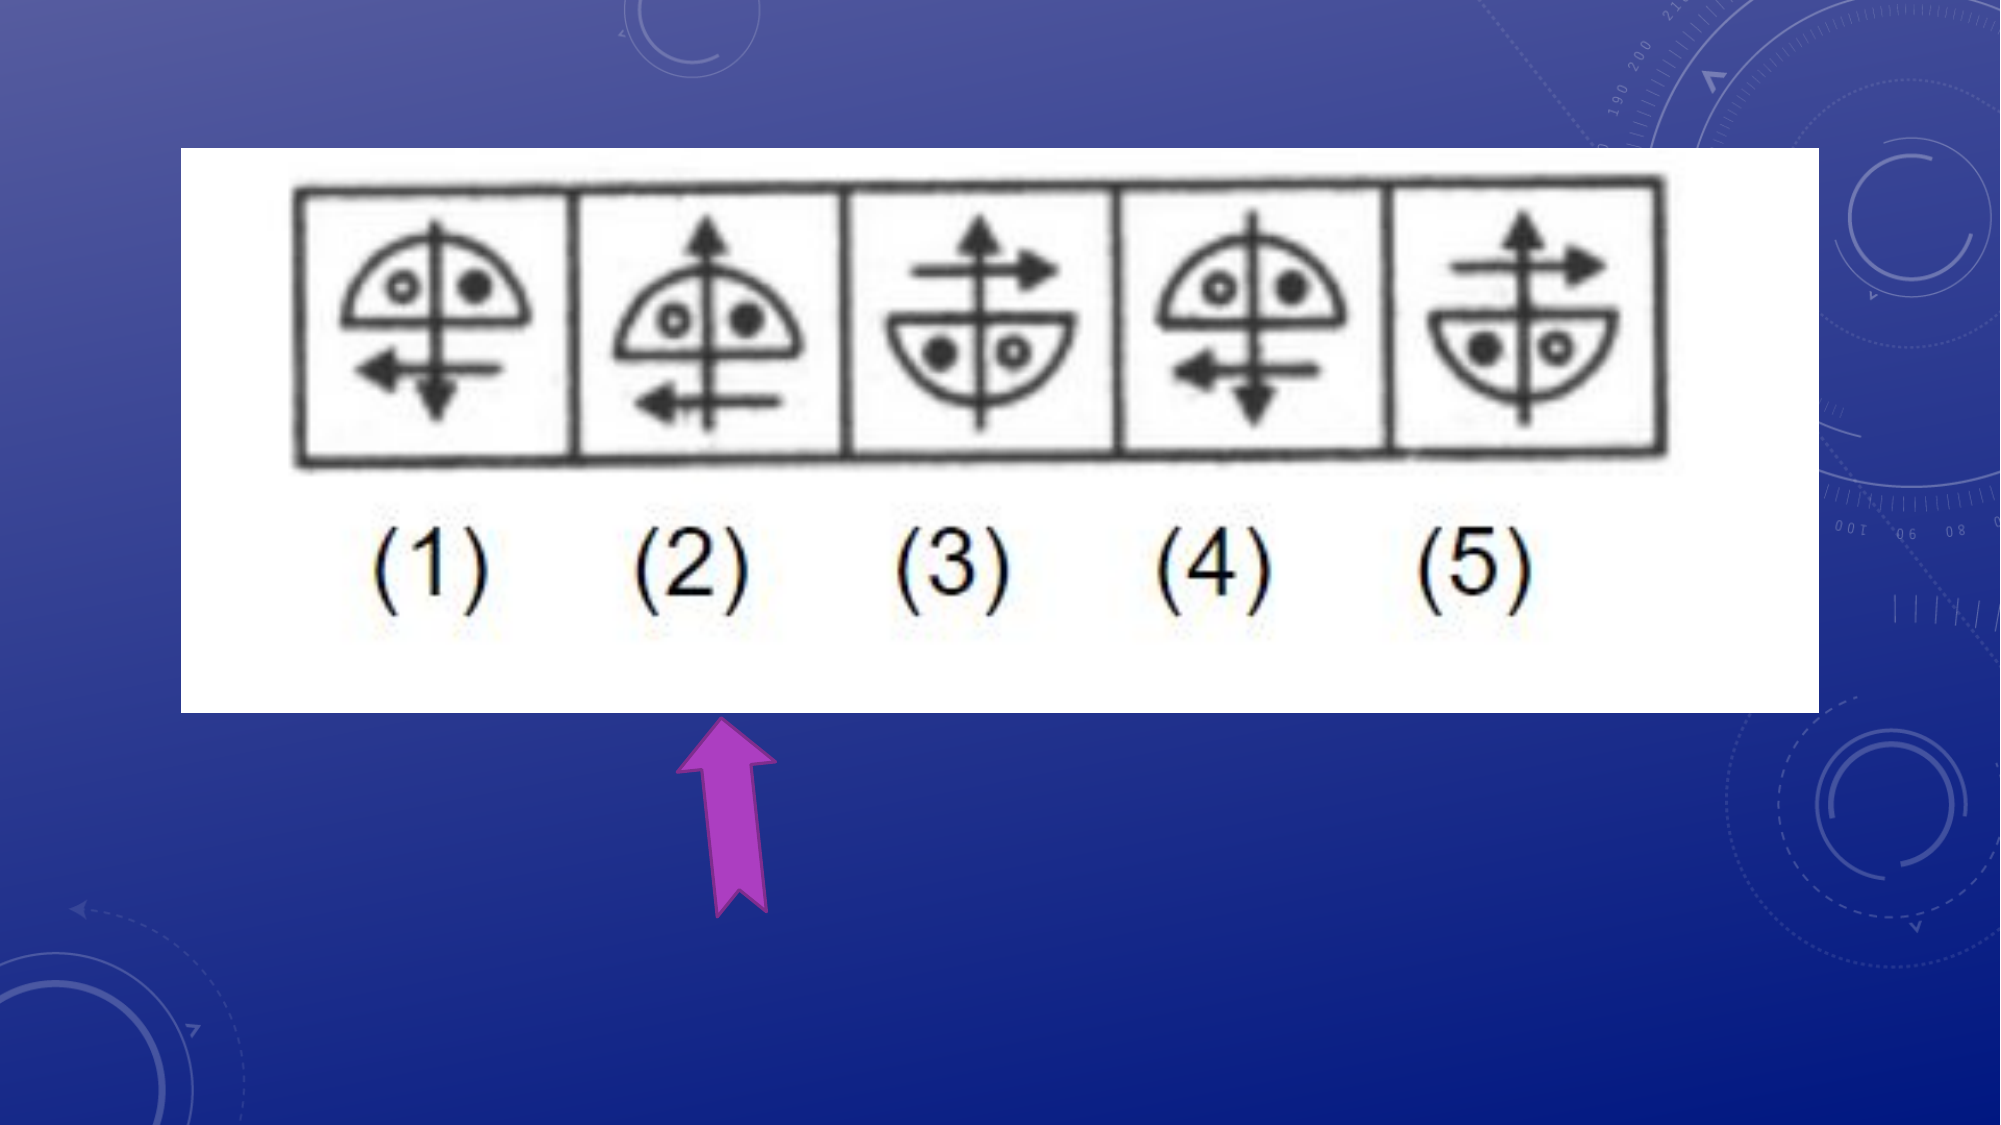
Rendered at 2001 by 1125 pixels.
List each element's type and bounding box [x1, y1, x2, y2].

picture [0, 0, 2000, 1125]
text_box [675, 724, 778, 919]
